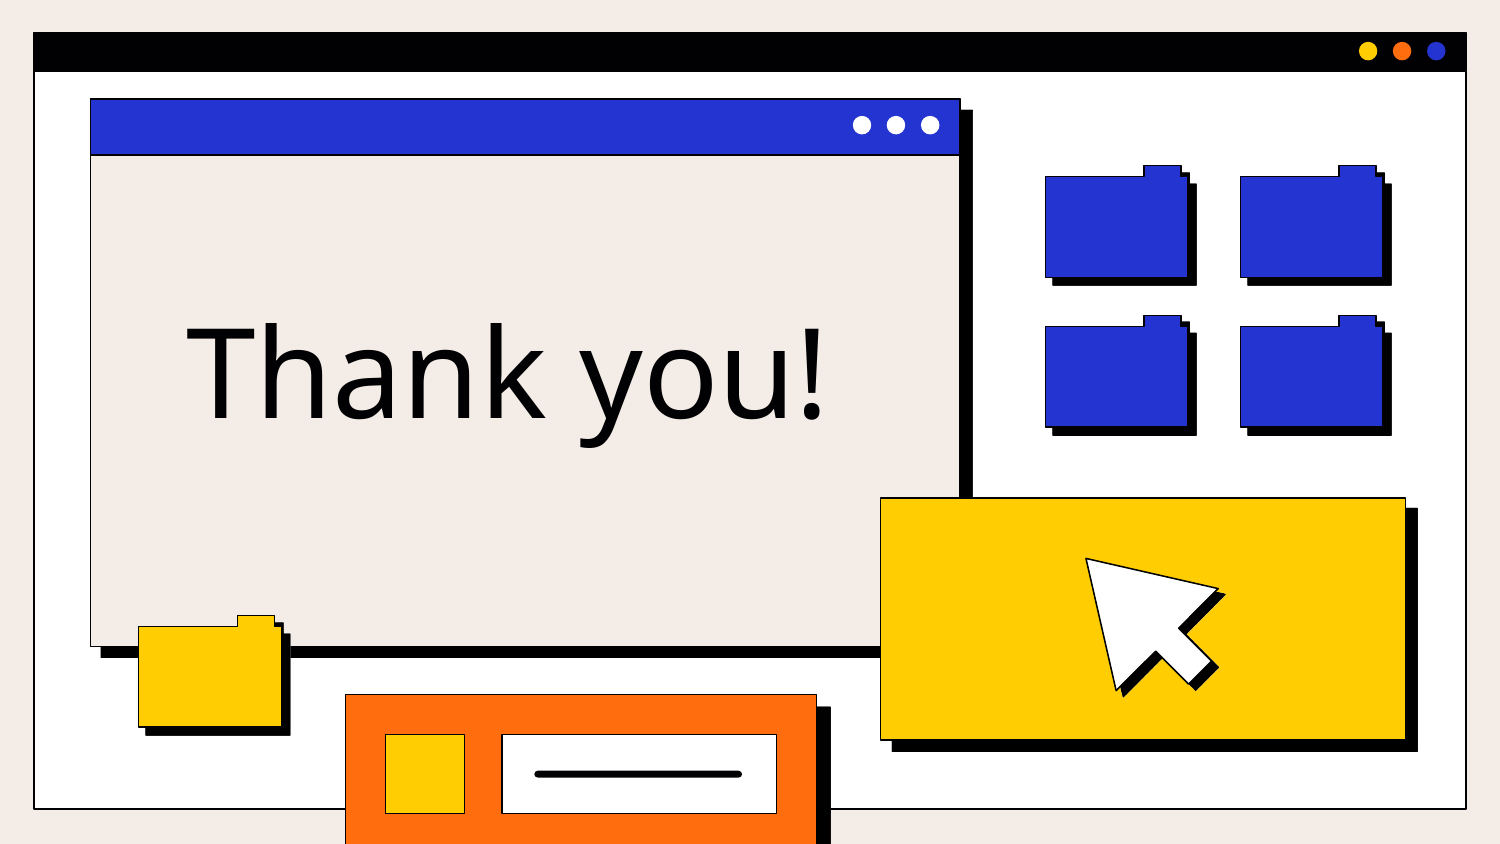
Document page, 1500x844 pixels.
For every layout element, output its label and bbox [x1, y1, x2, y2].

text_box [345, 694, 817, 844]
text_box [1045, 165, 1189, 278]
text_box [1045, 315, 1189, 428]
text_box [880, 497, 1406, 741]
text_box [138, 655, 282, 728]
text_box [1240, 315, 1383, 428]
text_box [1240, 165, 1383, 278]
text_box [1085, 558, 1219, 691]
text_box [90, 98, 961, 647]
